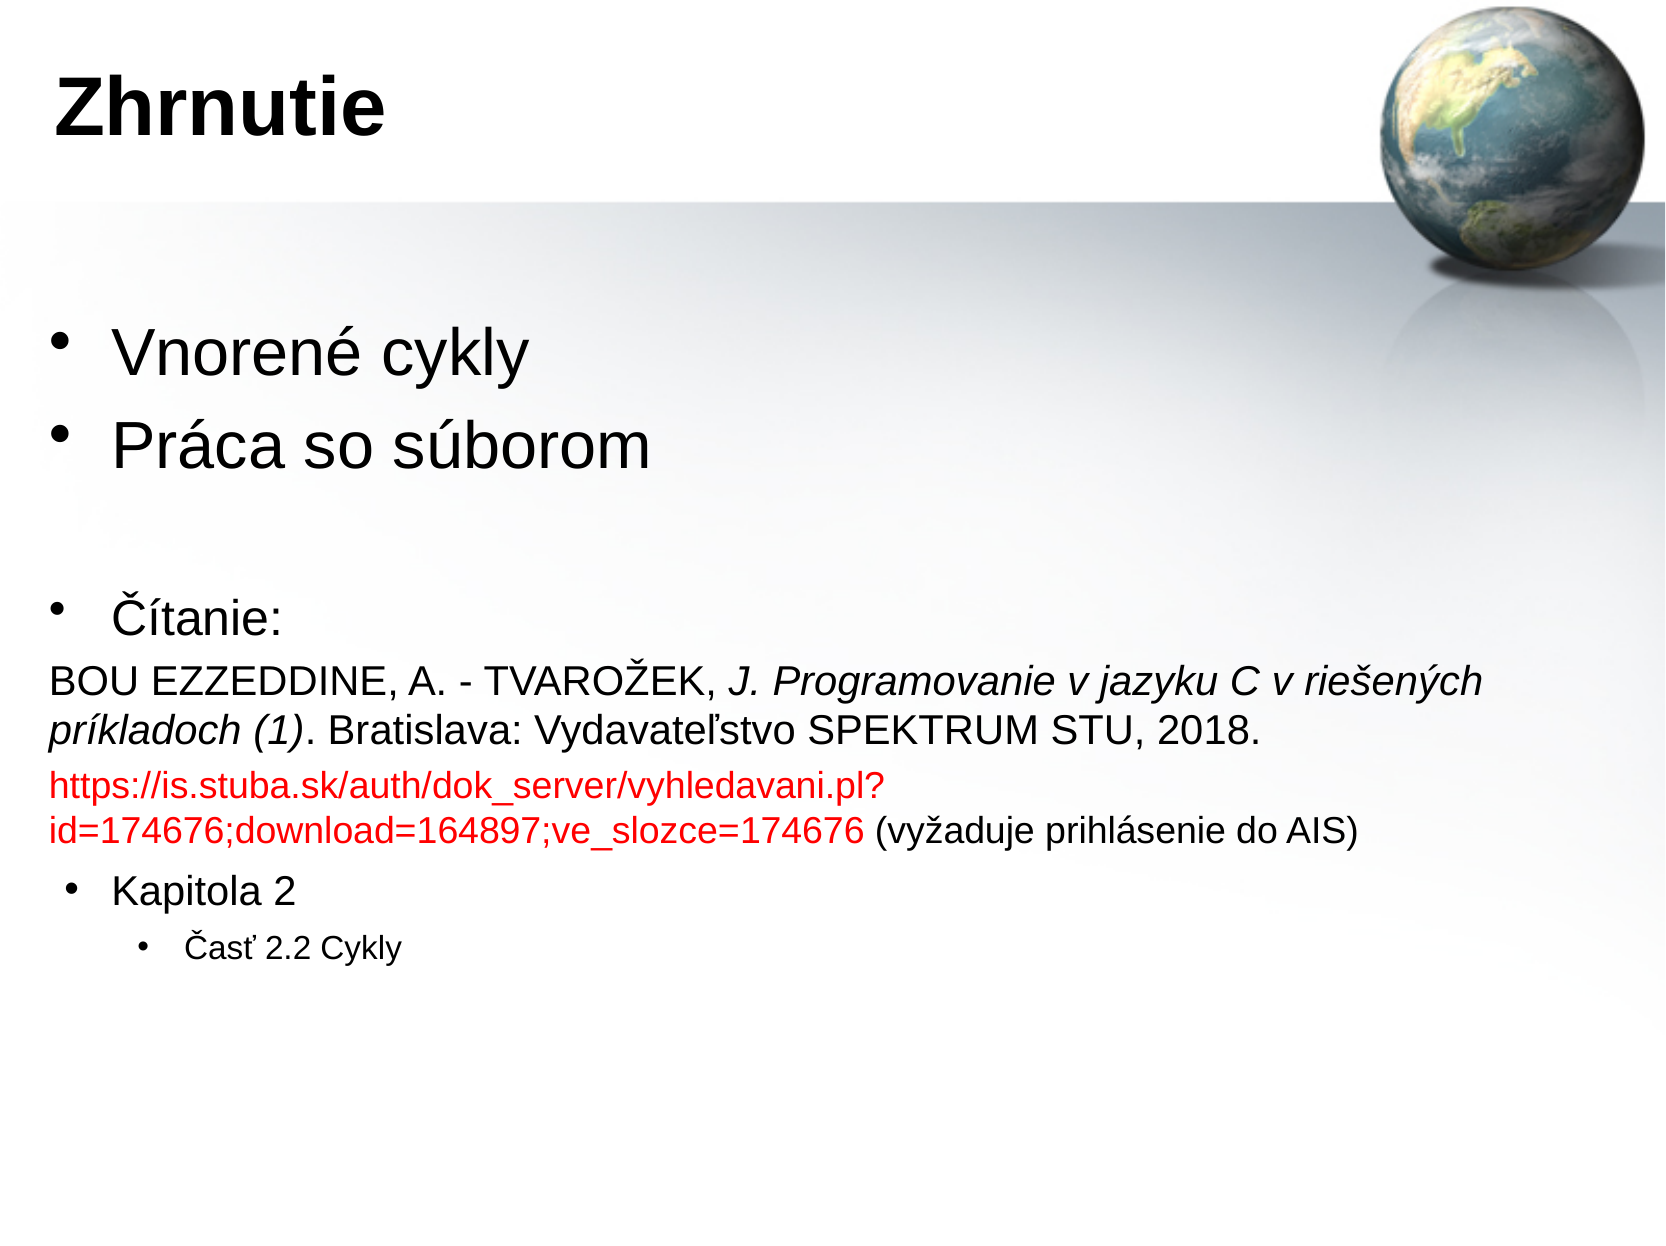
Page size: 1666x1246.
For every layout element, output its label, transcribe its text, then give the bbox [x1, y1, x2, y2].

title Zhrnutie [37, 24, 1375, 179]
picture [0, 0, 1666, 1246]
list Vnorené cykly Práca so súborom Čítanie: BOU EZZEDDINE, A. - TVAROŽEK, J. Programovanie v jazyku C v riešených príkladoch (1). Bratislava: Vydavateľstvo SPEKTRUM STU, 2018. https://is.stuba.sk/auth/dok_server/vyhledavani.pl?id=174676;download=164897;ve_slozce=174676 (vyžaduje prihlásenie do AIS) Kapitola 2 Časť 2.2 Cykly [32, 300, 1633, 1100]
